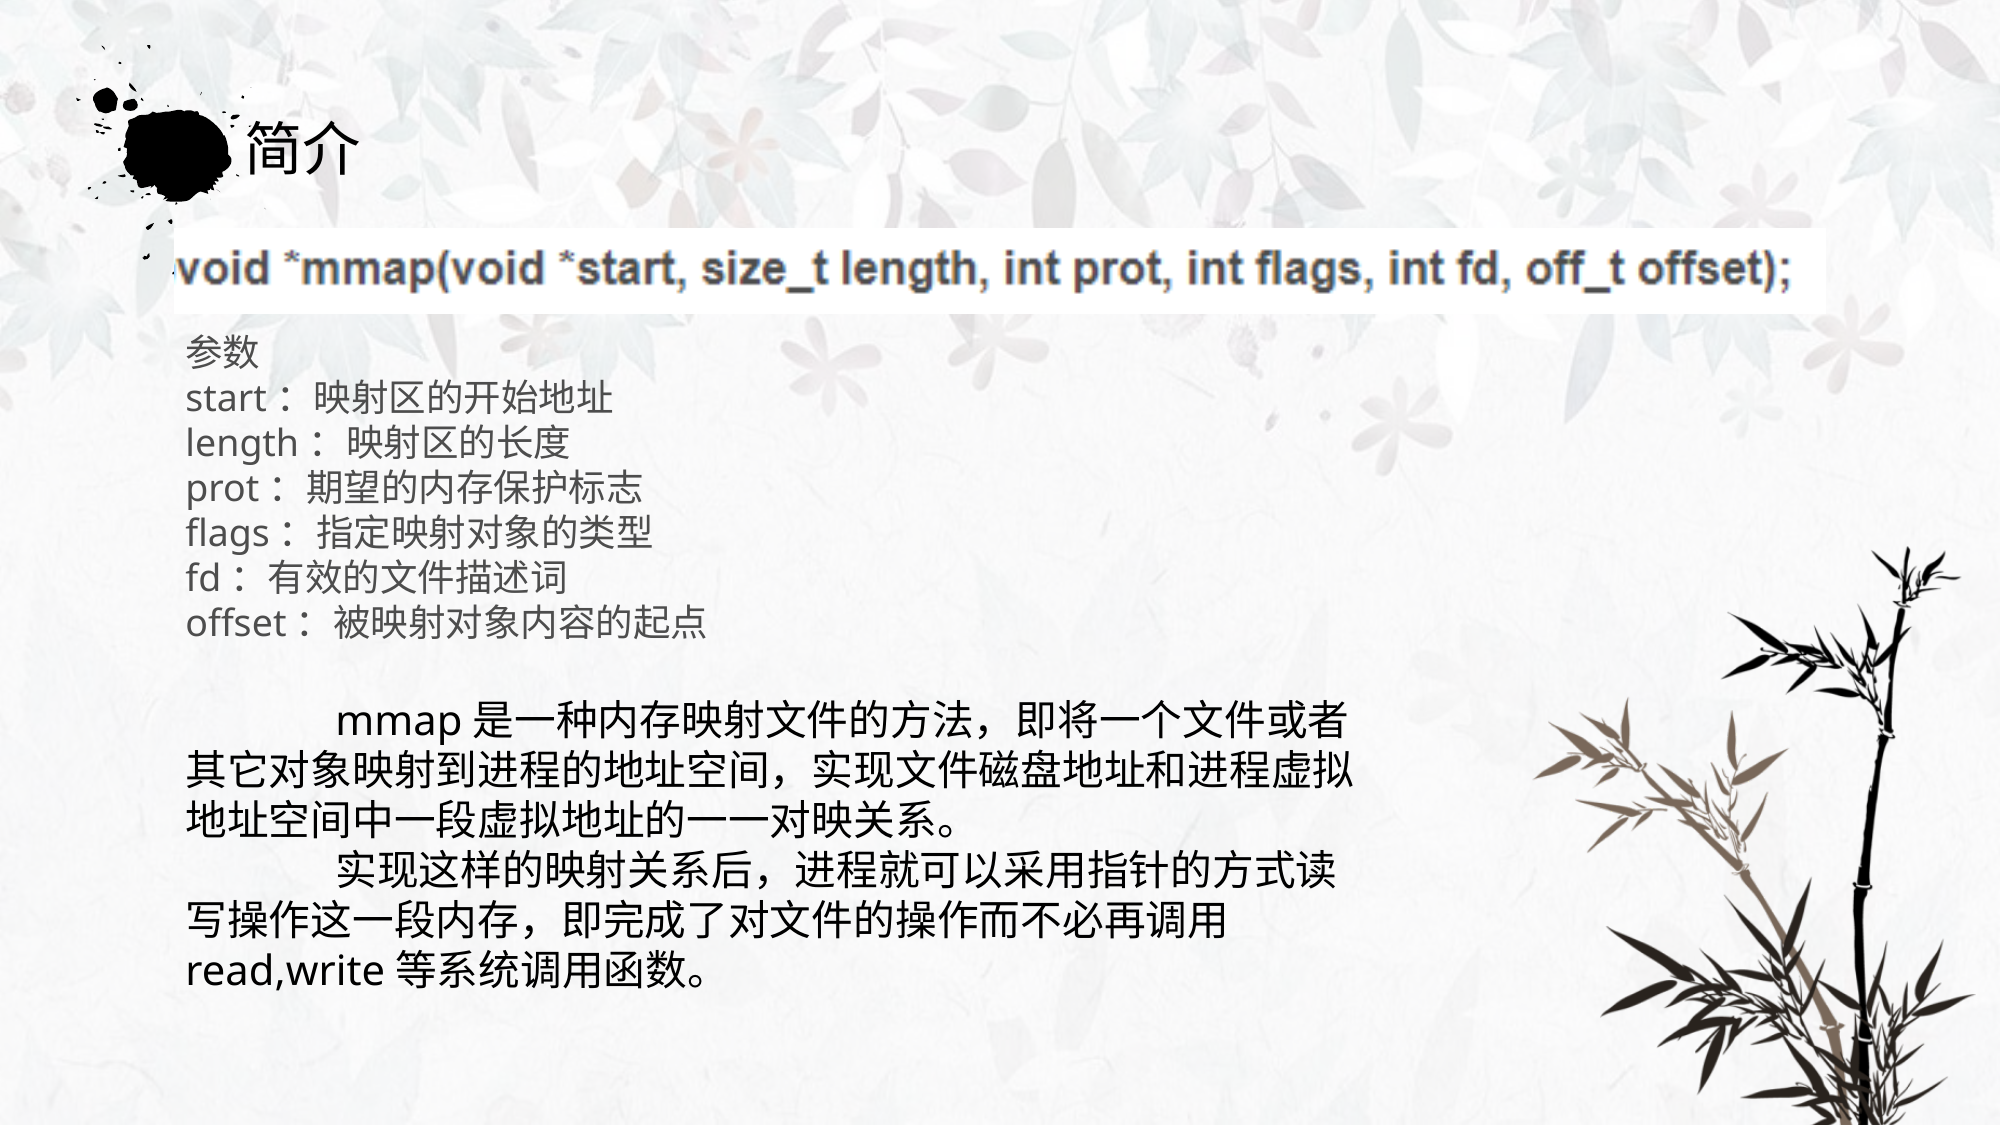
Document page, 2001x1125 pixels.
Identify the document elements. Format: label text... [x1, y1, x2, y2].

text_box 参数 start：映射区的开始地址 length：映射区的长度 prot：期望的内存保护标志 flags：指定映射对象的类型 fd：有效的文件描述词 offset：被映射对象内容的起点 [170, 321, 1171, 652]
text_box mmap是一种内存映射文件的方法，即将一个文件或者其它对象映射到进程的地址空间，实现文件磁盘地址和进程虚拟地址空间中一段虚拟地址的一一对映关系。 实现这样的映射关系后，进程就可以采用指针的方式读写操作这一段内存，即完成了对文件的操作而不必再调用read,write等系统调用函数。 [170, 686, 1391, 1002]
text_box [74, 45, 734, 276]
picture [1532, 546, 1976, 1125]
picture [174, 228, 1826, 315]
